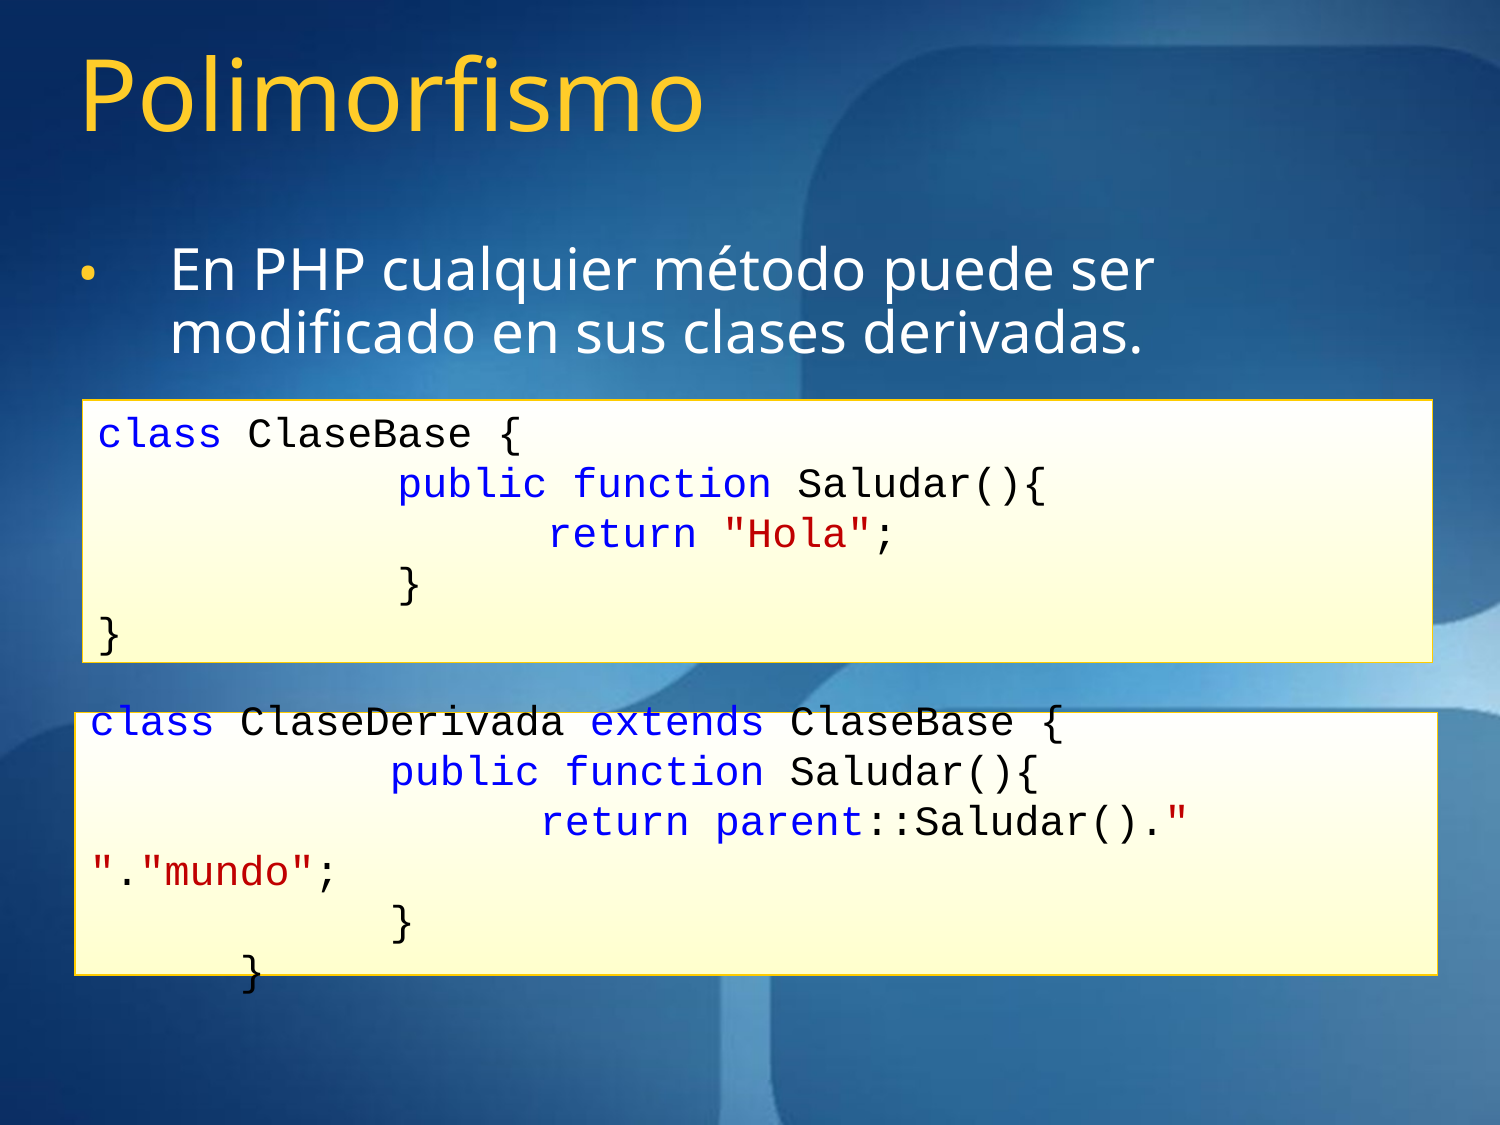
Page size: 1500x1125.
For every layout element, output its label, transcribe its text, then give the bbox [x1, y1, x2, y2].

picture [0, 0, 1500, 1125]
text_box class ClaseBase { public function Saludar(){ return "Hola"; } } [82, 399, 1433, 663]
title Polimorfismo [62, 37, 1440, 161]
text_box class ClaseDerivada extends ClaseBase { public function Saludar(){ return parent::Saludar()." "."mundo"; } } [74, 712, 1438, 975]
list En PHP cualquier método puede ser modificado en sus clases derivadas. [62, 232, 1439, 375]
